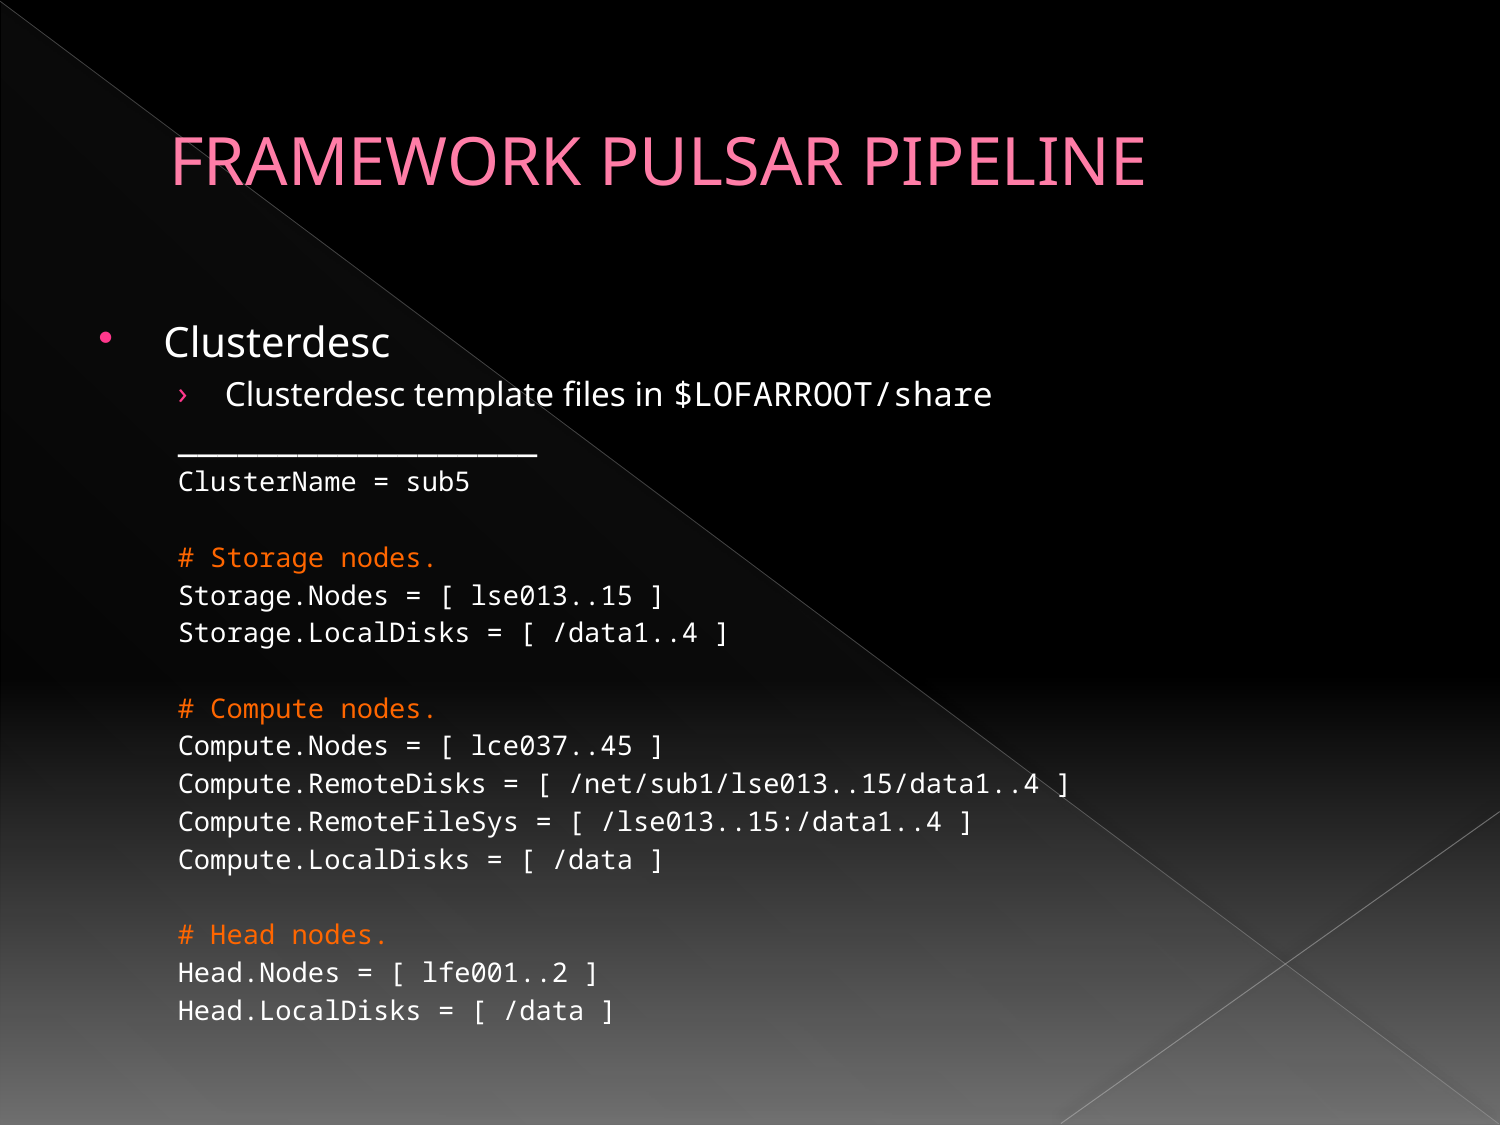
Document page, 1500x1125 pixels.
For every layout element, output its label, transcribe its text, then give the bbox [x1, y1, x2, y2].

list Clusterdesc Clusterdesc template files in $LOFARROOT/share __________________ ClusterName = sub5 # Storage nodes. Storage.Nodes = [ lse013..15 ] Storage.LocalDisks = [ /data1..4 ] # Compute nodes. Compute.Nodes = [ lce037..45 ] Compute.RemoteDisks = [ /net/sub1/lse013..15/data1..4 ] Compute.RemoteFileSys = [ /lse013..15:/data1..4 ] Compute.LocalDisks = [ /data ] # Head nodes. Head.Nodes = [ lfe001..2 ] Head.LocalDisks = [ /data ] [75, 308, 1425, 1059]
title FRAMEWORK PULSAR PIPELINE [75, 43, 1425, 274]
